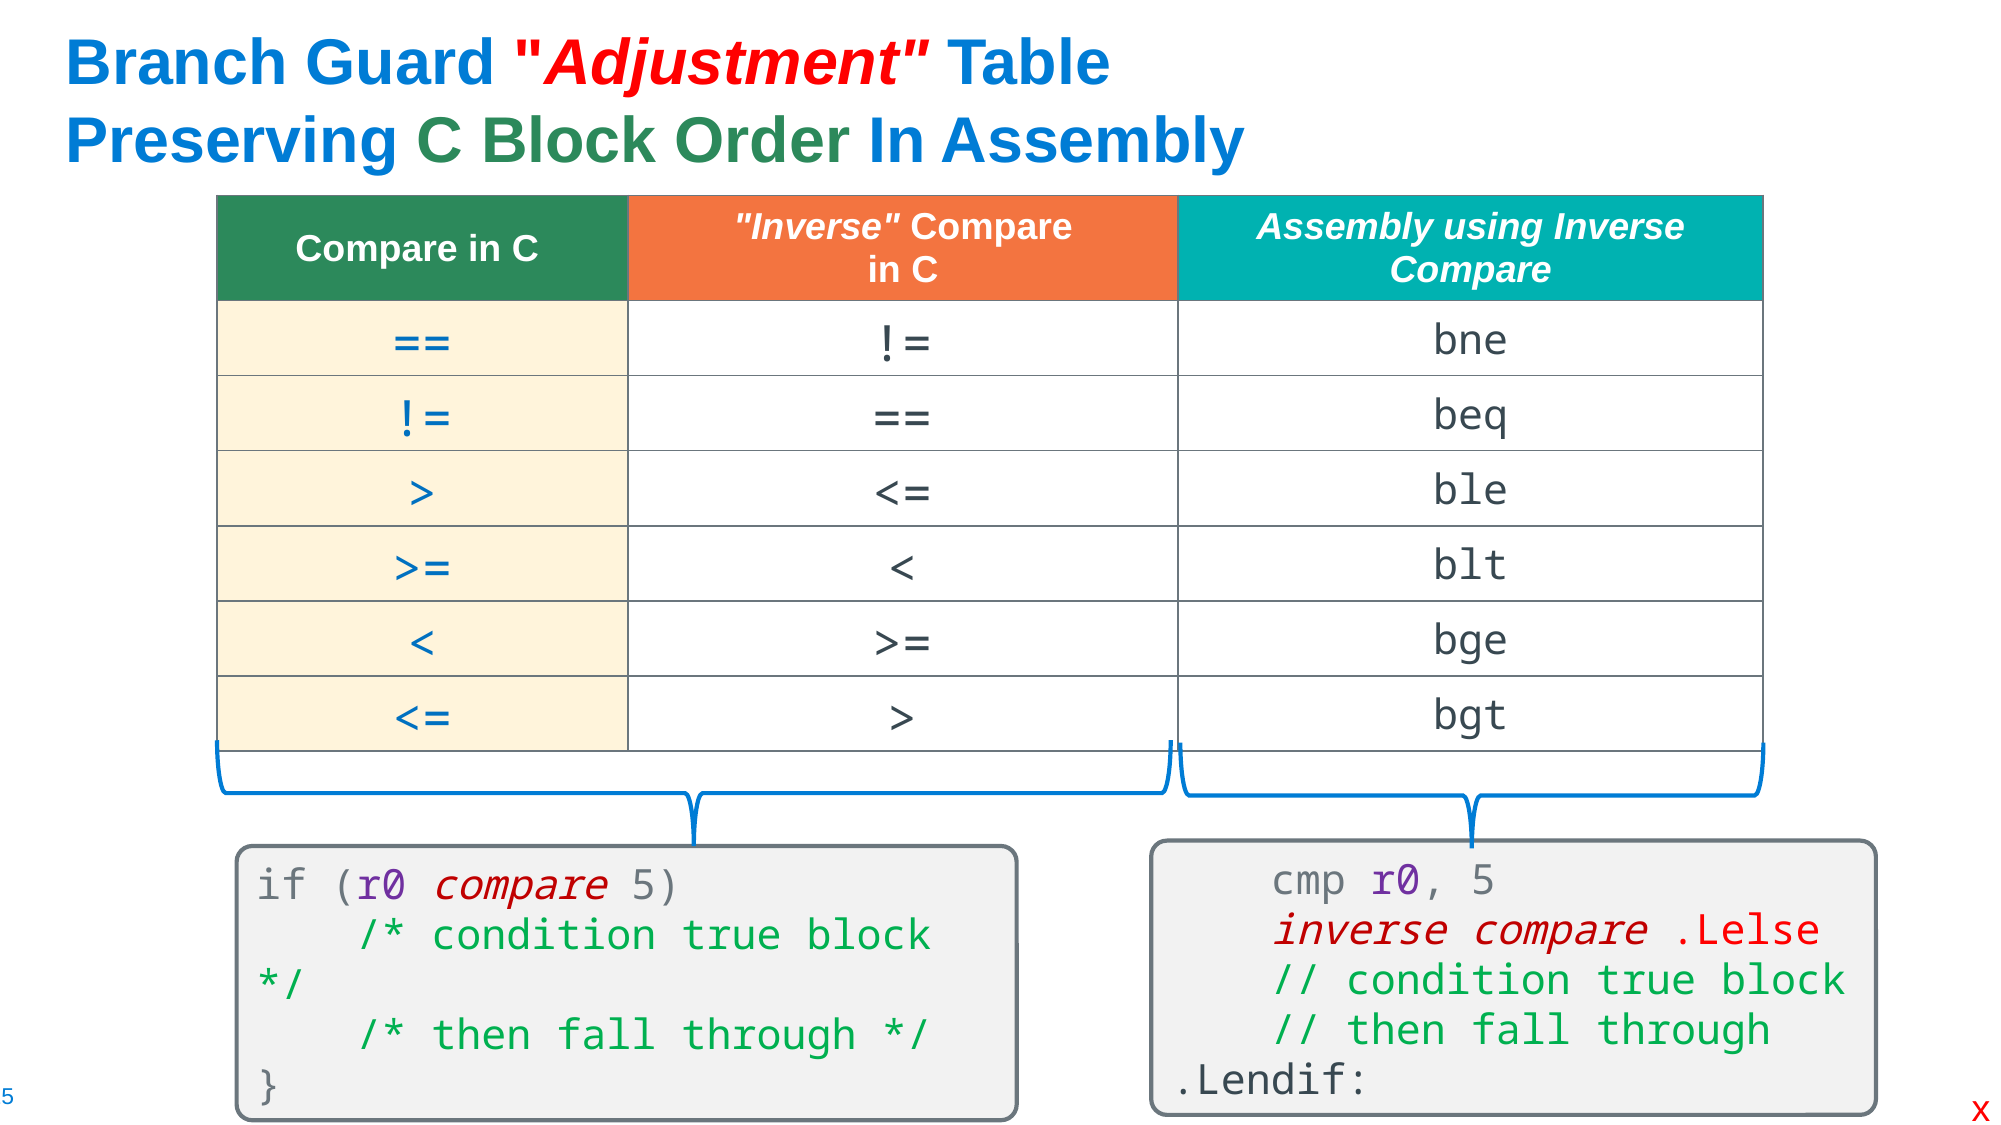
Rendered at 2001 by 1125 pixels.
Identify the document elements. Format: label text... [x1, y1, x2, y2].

text_box [1179, 742, 1764, 849]
text_box cmp r0, 5 inverse compare .Lelse // condition true block // then fall through .Lendif: [1151, 840, 1876, 1115]
table_cell != [629, 301, 1177, 375]
table_cell bgt [1179, 677, 1762, 742]
text_box [216, 740, 1172, 847]
table_cell < [629, 527, 1177, 600]
table_cell bne [1179, 301, 1762, 375]
table_cell > [629, 677, 1177, 750]
text_box x [1956, 1076, 2000, 1125]
text_box if (r0 compare 5) /* condition true block */ /* then fall through */ } [236, 845, 1017, 1121]
table_cell <= [218, 677, 627, 740]
table_cell >= [629, 602, 1177, 675]
table_cell <= [629, 451, 1177, 525]
table_cell > [218, 451, 627, 525]
table_cell < [218, 602, 627, 675]
table_cell == [629, 376, 1177, 450]
table_cell == [218, 301, 627, 375]
table_header Assembly using Inverse Compare [1179, 196, 1762, 300]
table_cell != [218, 376, 627, 450]
table_cell beq [1179, 376, 1762, 450]
table_header Compare in C [218, 196, 627, 300]
title Branch Guard "Adjustment" Table Preserving C Block Order In Assembly [50, 16, 1776, 183]
table_header "Inverse" Compare in C [629, 196, 1177, 300]
table_cell >= [218, 527, 627, 600]
table_cell ble [1179, 451, 1762, 525]
table_cell bge [1179, 602, 1762, 675]
table_cell blt [1179, 527, 1762, 600]
